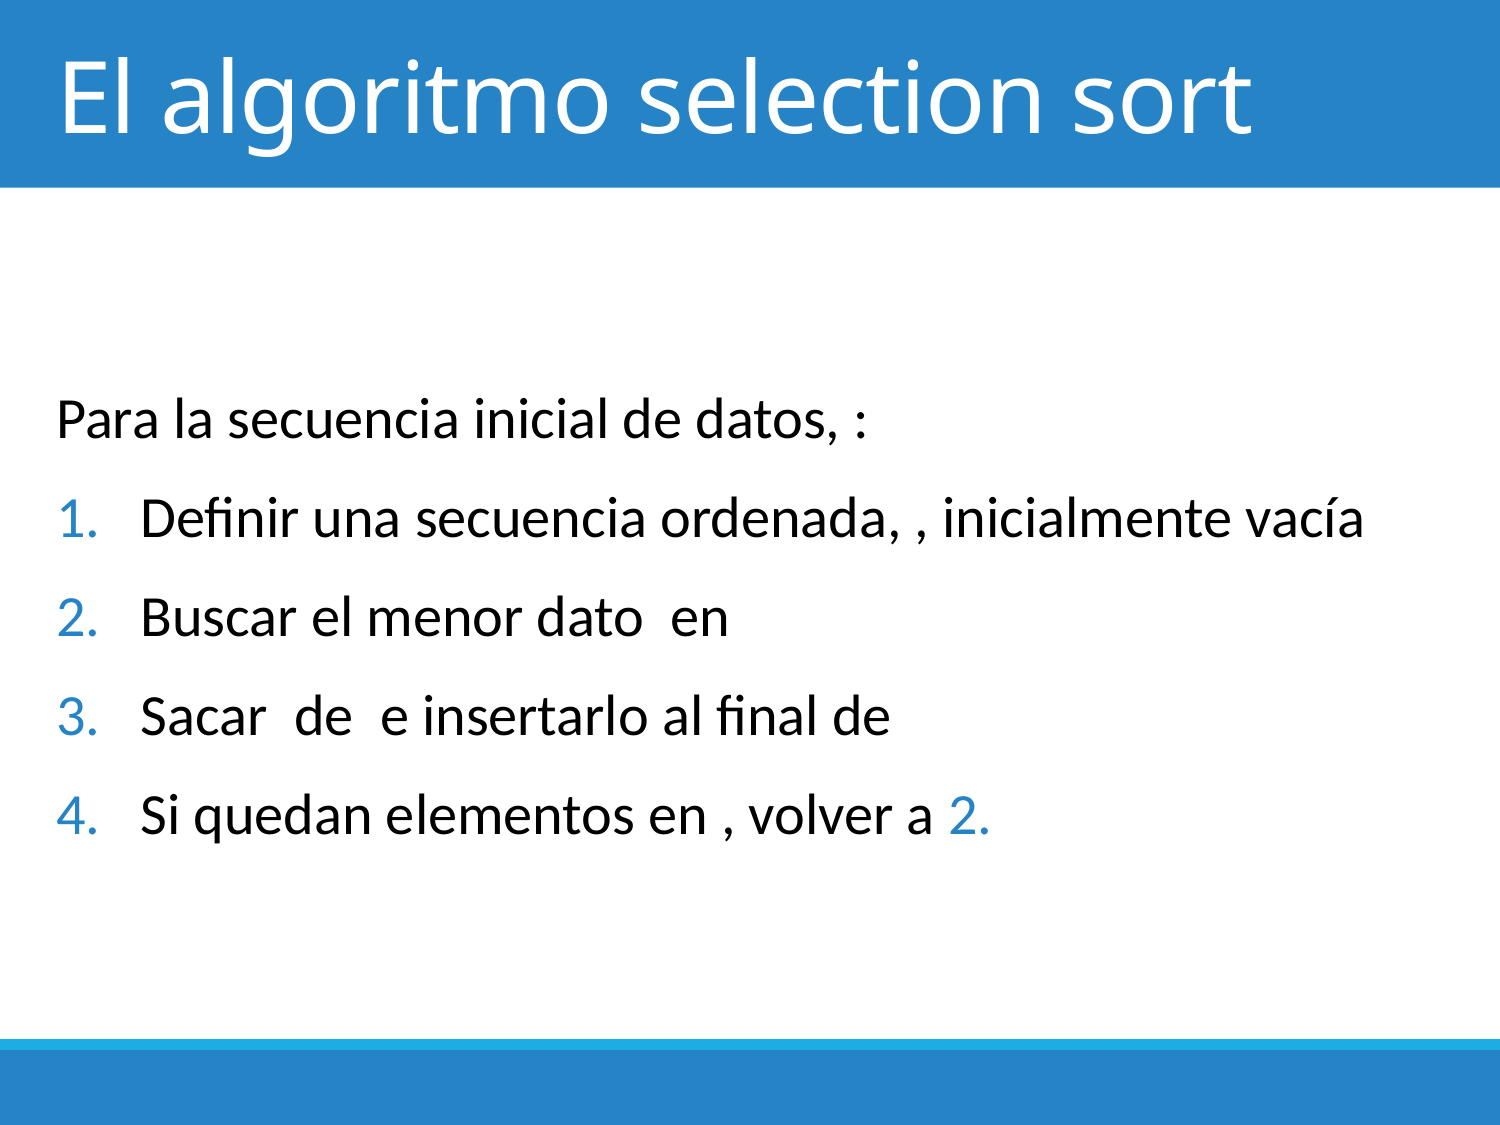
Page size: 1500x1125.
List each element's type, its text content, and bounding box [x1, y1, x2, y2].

title El algoritmo selection sort [41, 0, 1459, 188]
